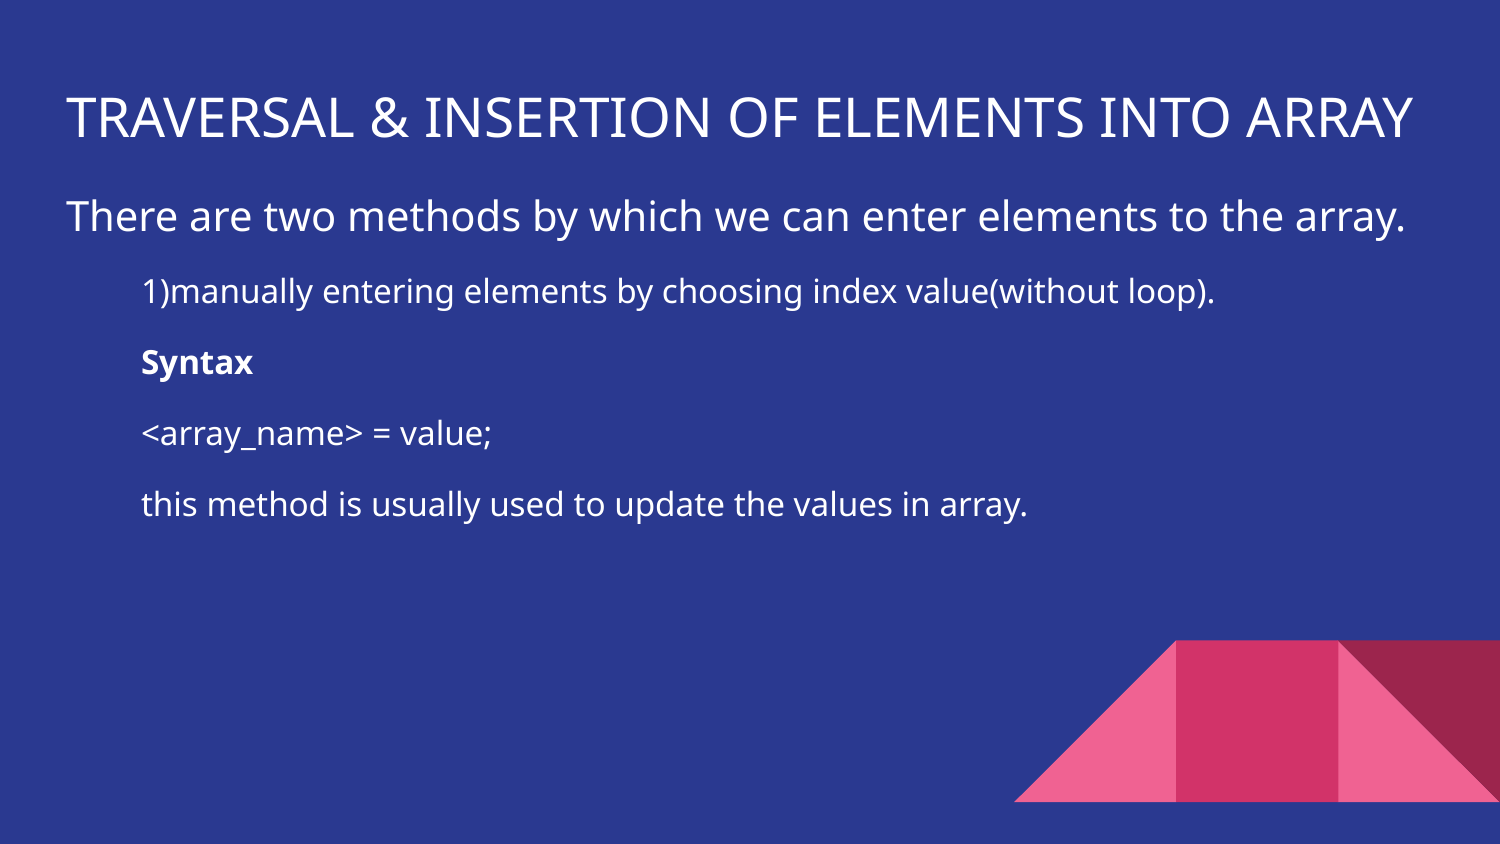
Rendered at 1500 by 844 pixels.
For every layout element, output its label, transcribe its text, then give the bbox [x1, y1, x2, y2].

title TRAVERSAL & INSERTION OF ELEMENTS INTO ARRAY [51, 67, 1449, 166]
list There are two methods by which we can enter elements to the array. 1)manually entering elements by choosing index value(without loop). Syntax <array_name> = value; this method is usually used to update the values in array. [51, 166, 1449, 750]
